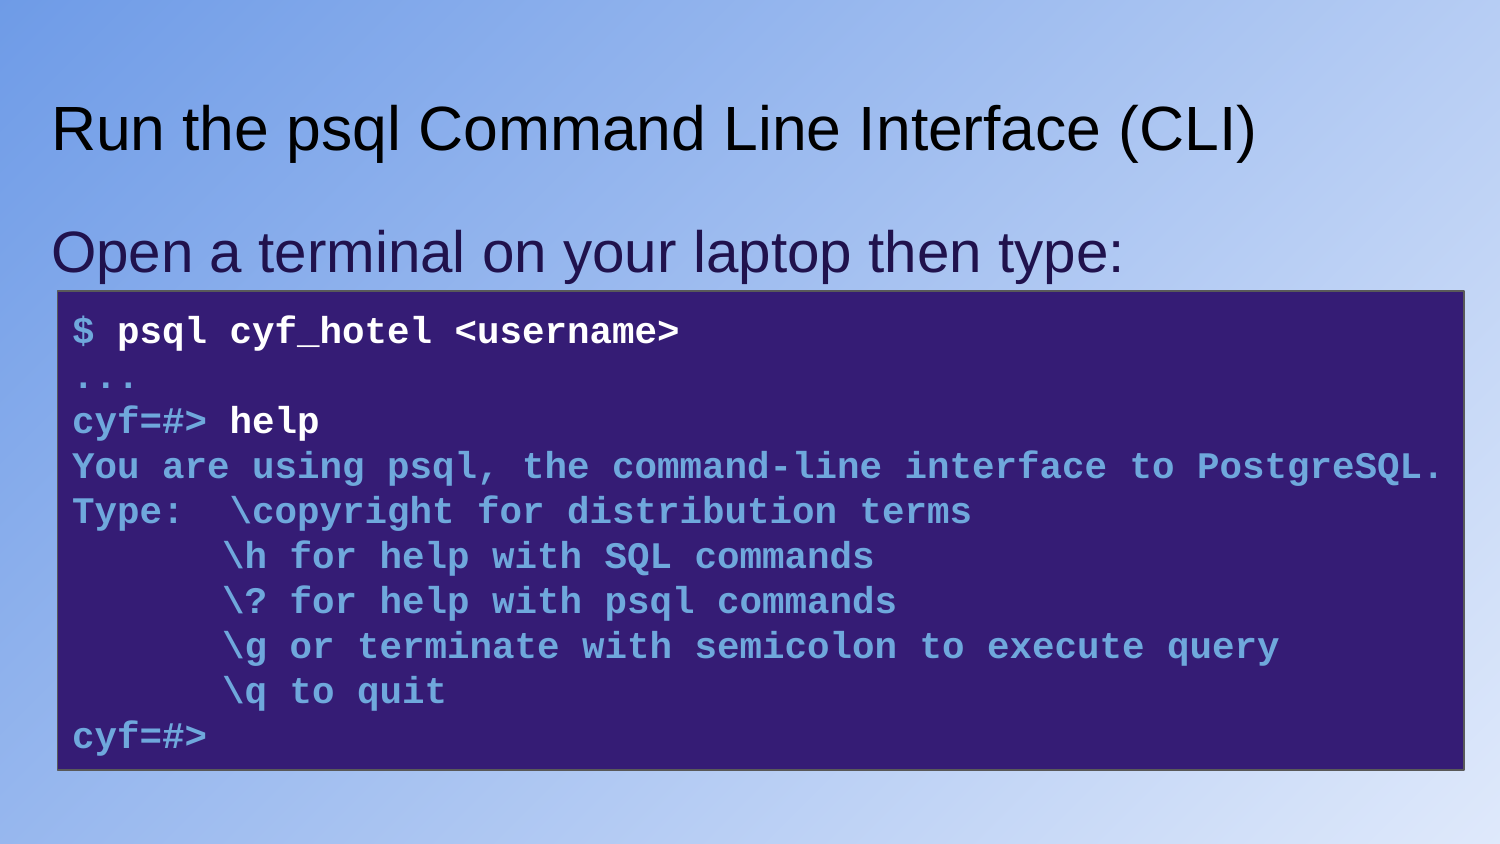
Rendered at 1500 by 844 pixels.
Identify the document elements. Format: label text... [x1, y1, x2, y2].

list Open a terminal on your laptop then type: [51, 189, 1449, 750]
title Run the psql Command Line Interface (CLI) [51, 72, 1449, 167]
text_box $ psql cyf_hotel <username> ... cyf=#> help You are using psql, the command-line interface to PostgreSQL. Type: \copyright for distribution terms \h for help with SQL commands \? for help with psql commands \g or terminate with semicolon to execute query \q to quit cyf=#> [57, 291, 1464, 771]
